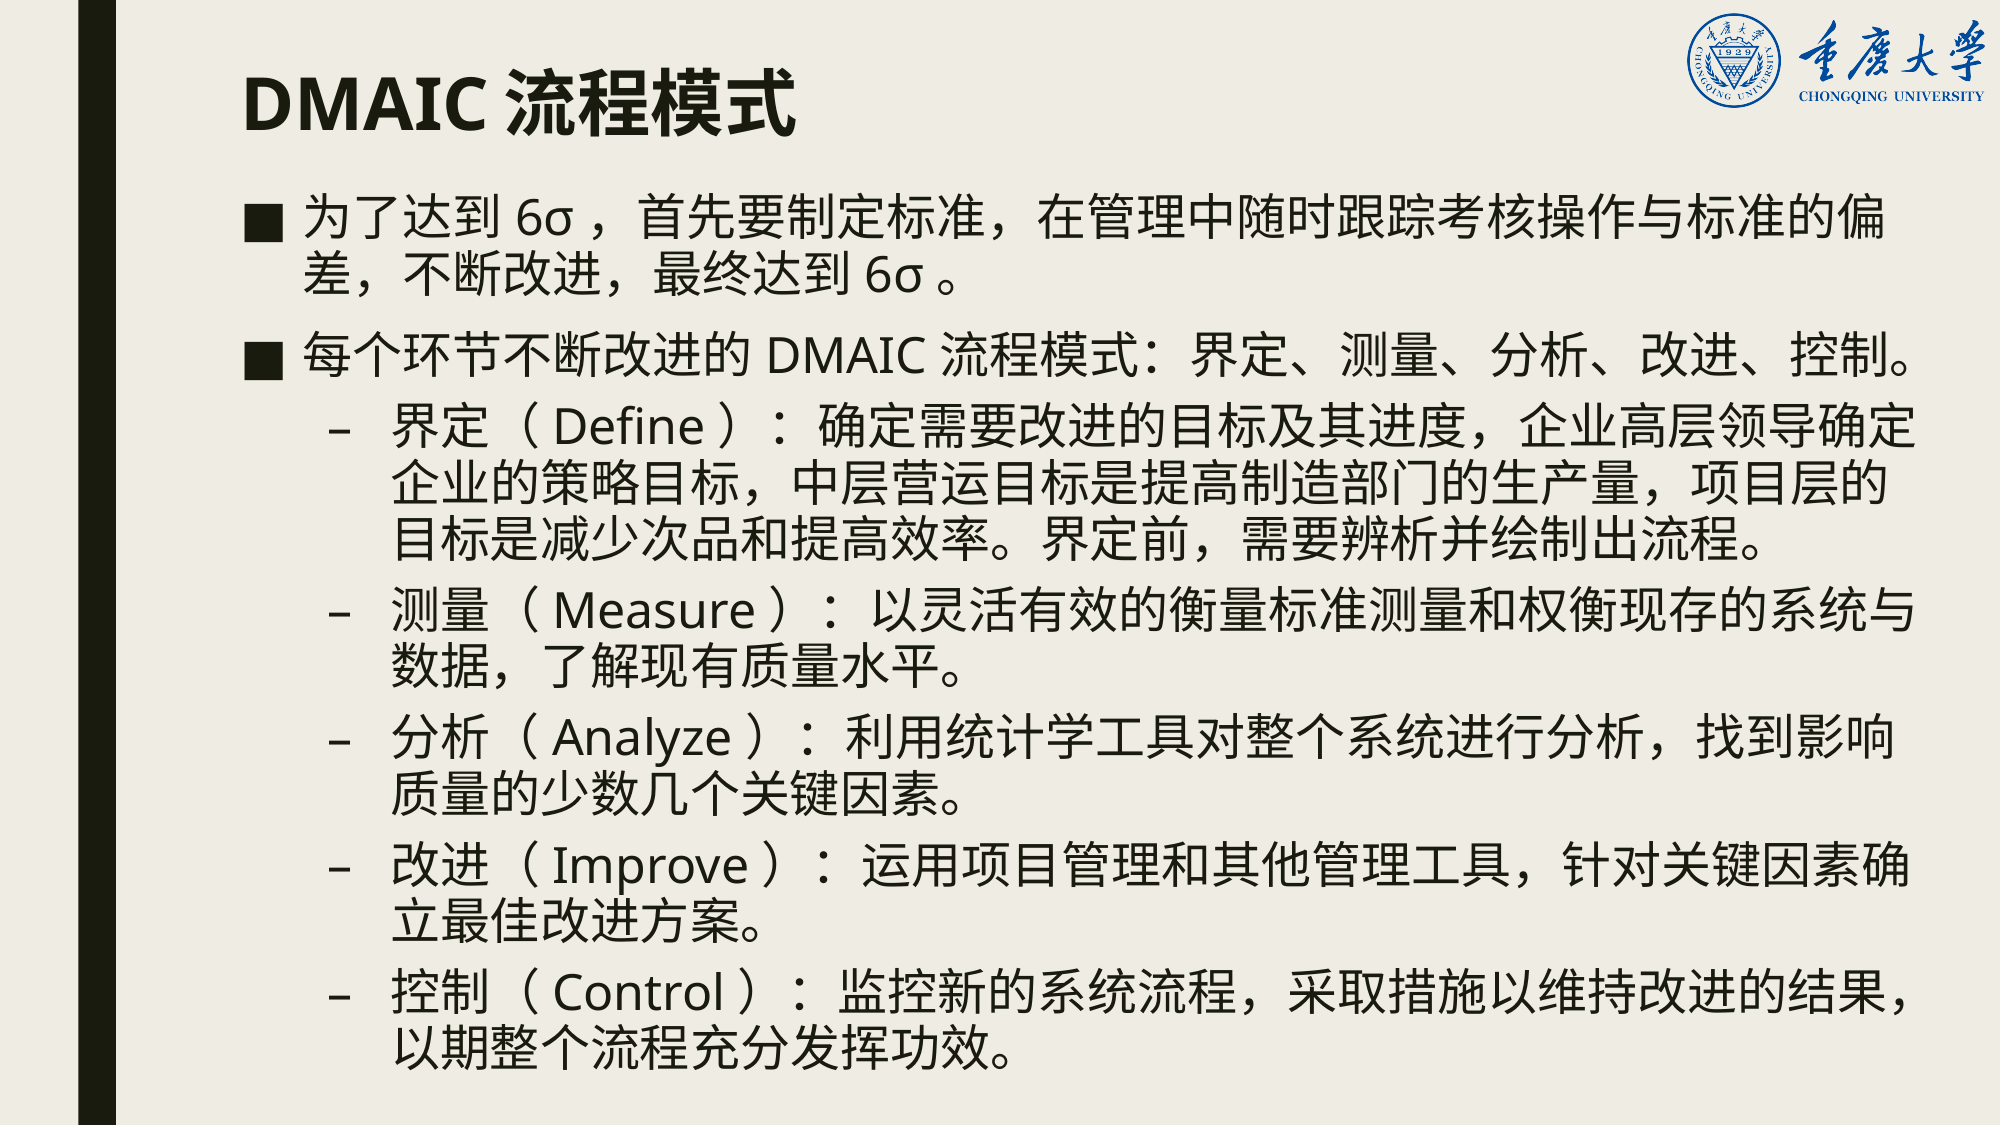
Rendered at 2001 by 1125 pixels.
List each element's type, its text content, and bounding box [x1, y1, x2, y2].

picture [1687, 13, 1985, 108]
title DMAIC流程模式 [225, 60, 1800, 155]
list 为了达到6σ，首先要制定标准，在管理中随时跟踪考核操作与标准的偏差，不断改进，最终达到6σ。 每个环节不断改进的DMAIC流程模式：界定、测量、分析、改进、控制。 界定（Define）：确定需要改进的目标及其进度，企业高层领导确定企业的策略目标，中层营运目标是提高制造部门的生产量，项目层的目标是减少次品和提高效率。界定前，需要辨析并绘制出流程。 测量（Measure）：以灵活有效的衡量标准测量和权衡现存的系统与数据，了解现有质量水平。 分析（Analyze）：利用统计学工具对整个系统进行分析，找到影响质量的少数几个关键因素。 改进（Improve）：运用项目管理和其他管理工具，针对关键因素确立最佳改进方案。 控制（Control）：监控新的系统流程，采取措施以维持改进的结果，以期整个流程充分发挥功效。 [225, 183, 1945, 1103]
